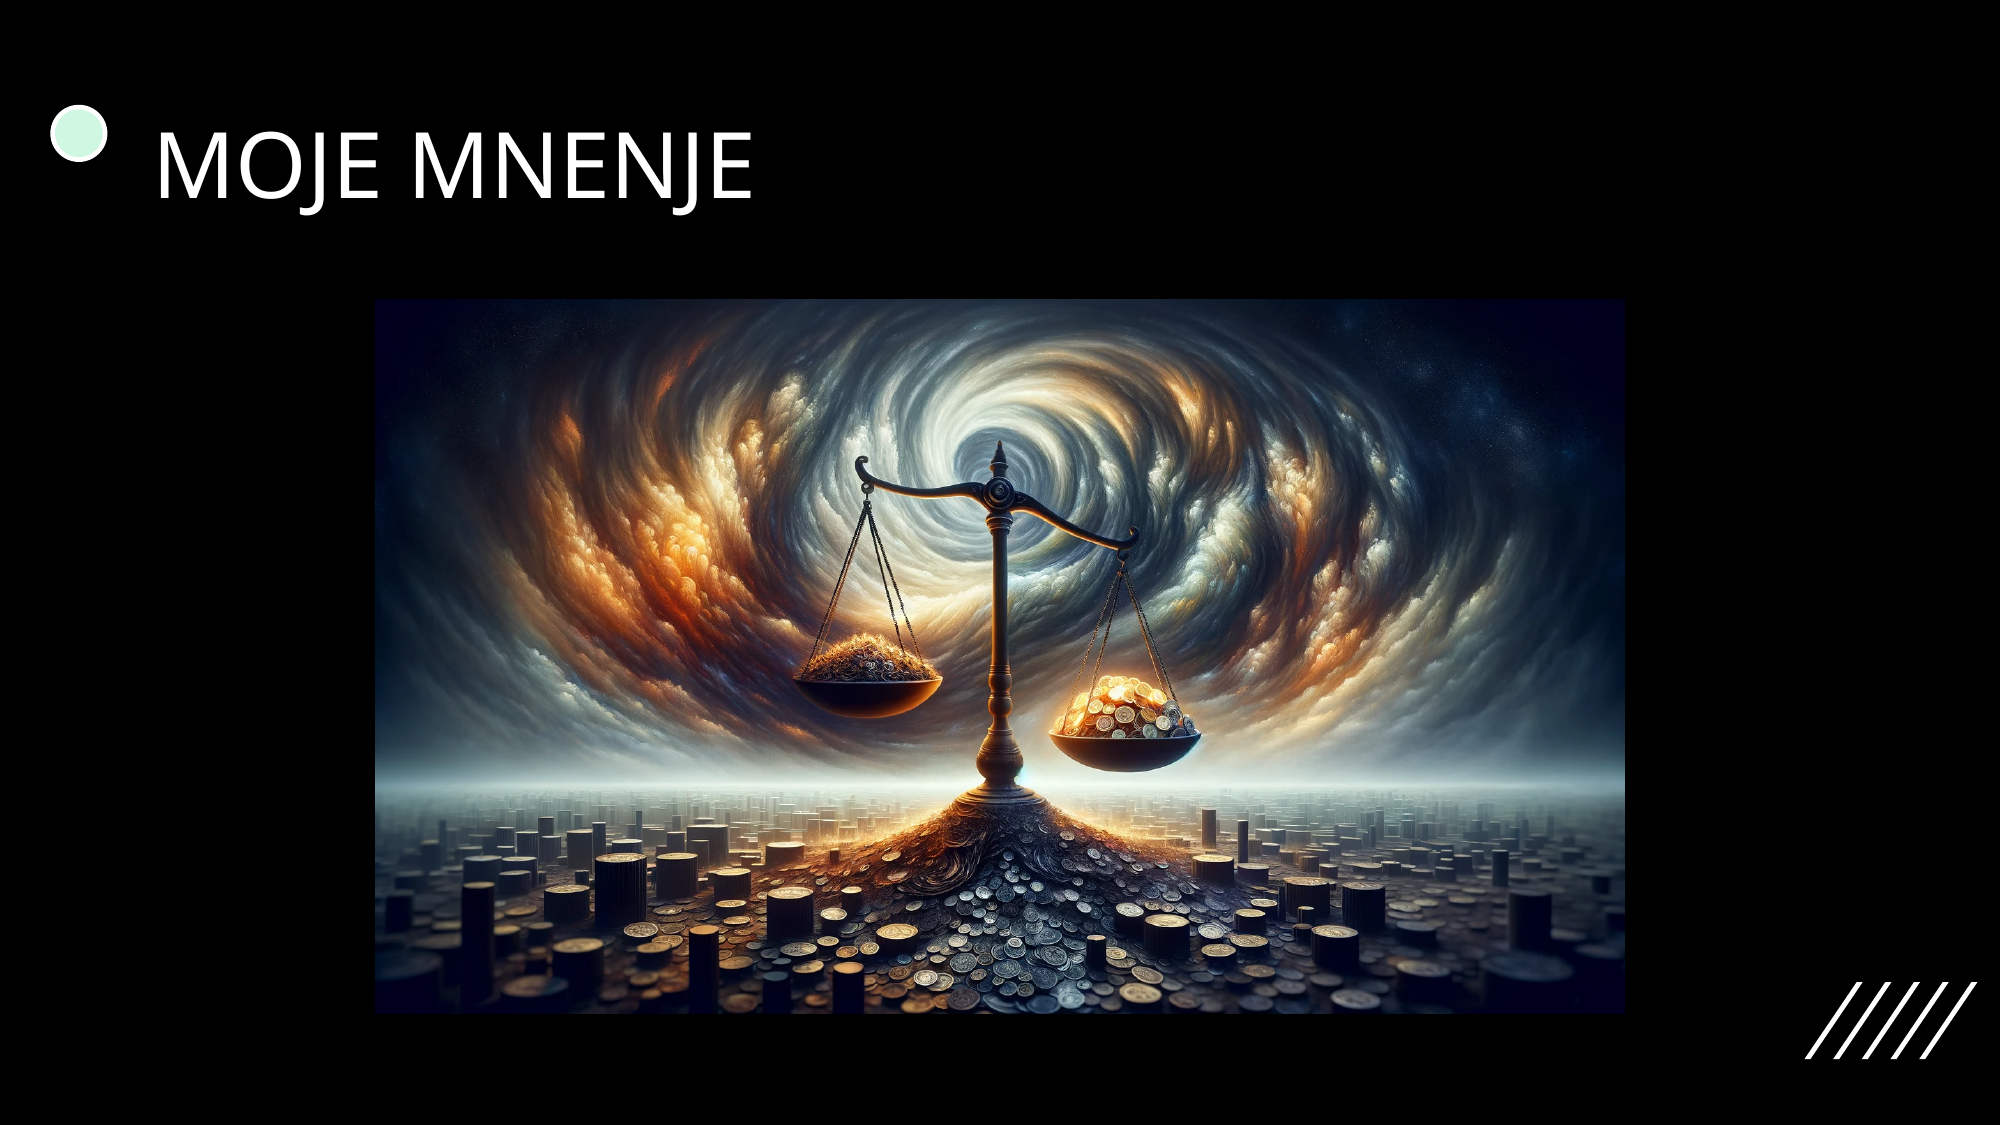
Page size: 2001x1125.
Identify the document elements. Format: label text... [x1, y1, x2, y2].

title MOJE MNENJE [137, 59, 1863, 278]
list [375, 299, 1625, 1014]
